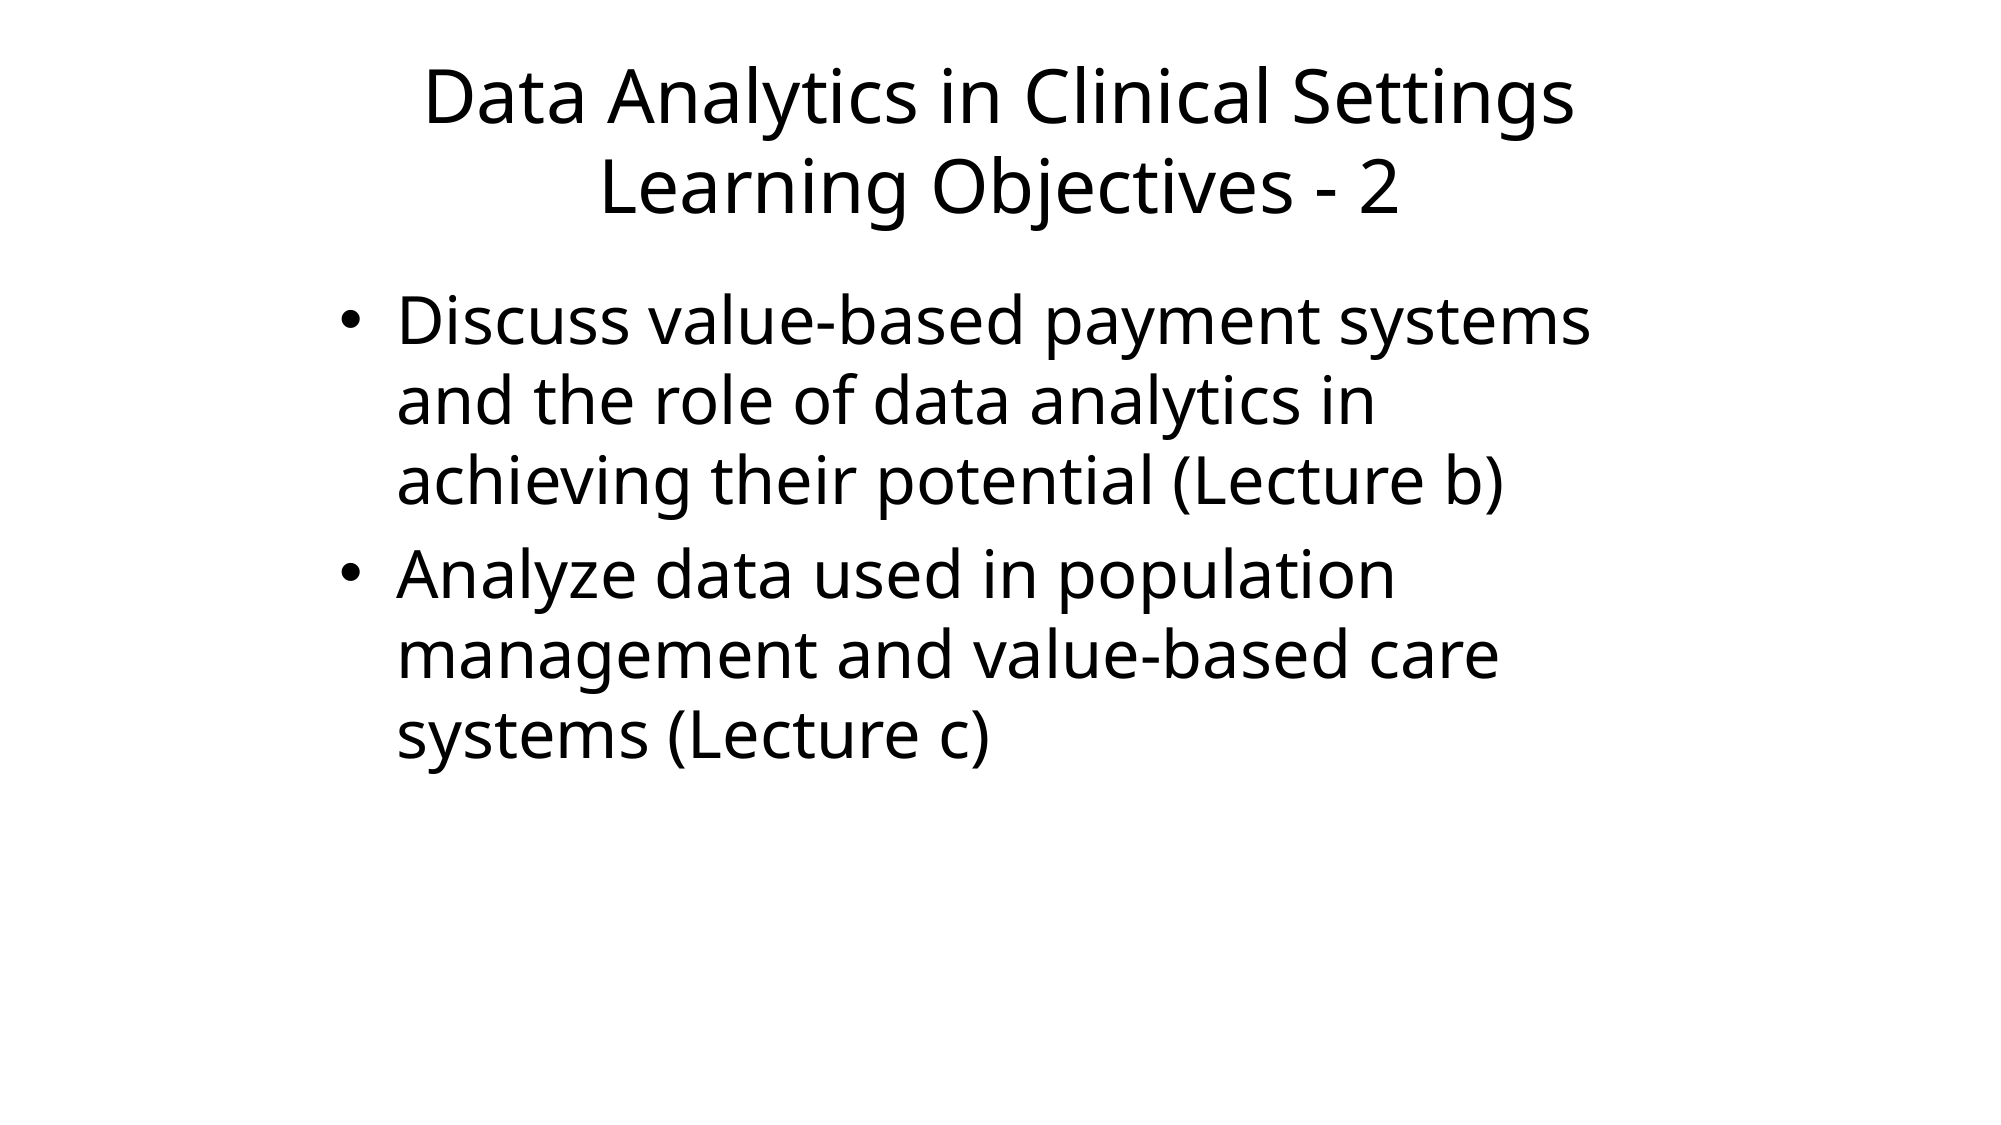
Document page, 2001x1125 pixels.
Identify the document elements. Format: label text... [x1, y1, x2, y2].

list Discuss value-based payment systems and the role of data analytics in achieving their potential (Lecture b) Analyze data used in population management and value-based care systems (Lecture c) [324, 270, 1675, 1021]
title Data Analytics in Clinical Settings Learning Objectives - 2 [99, 45, 1900, 233]
